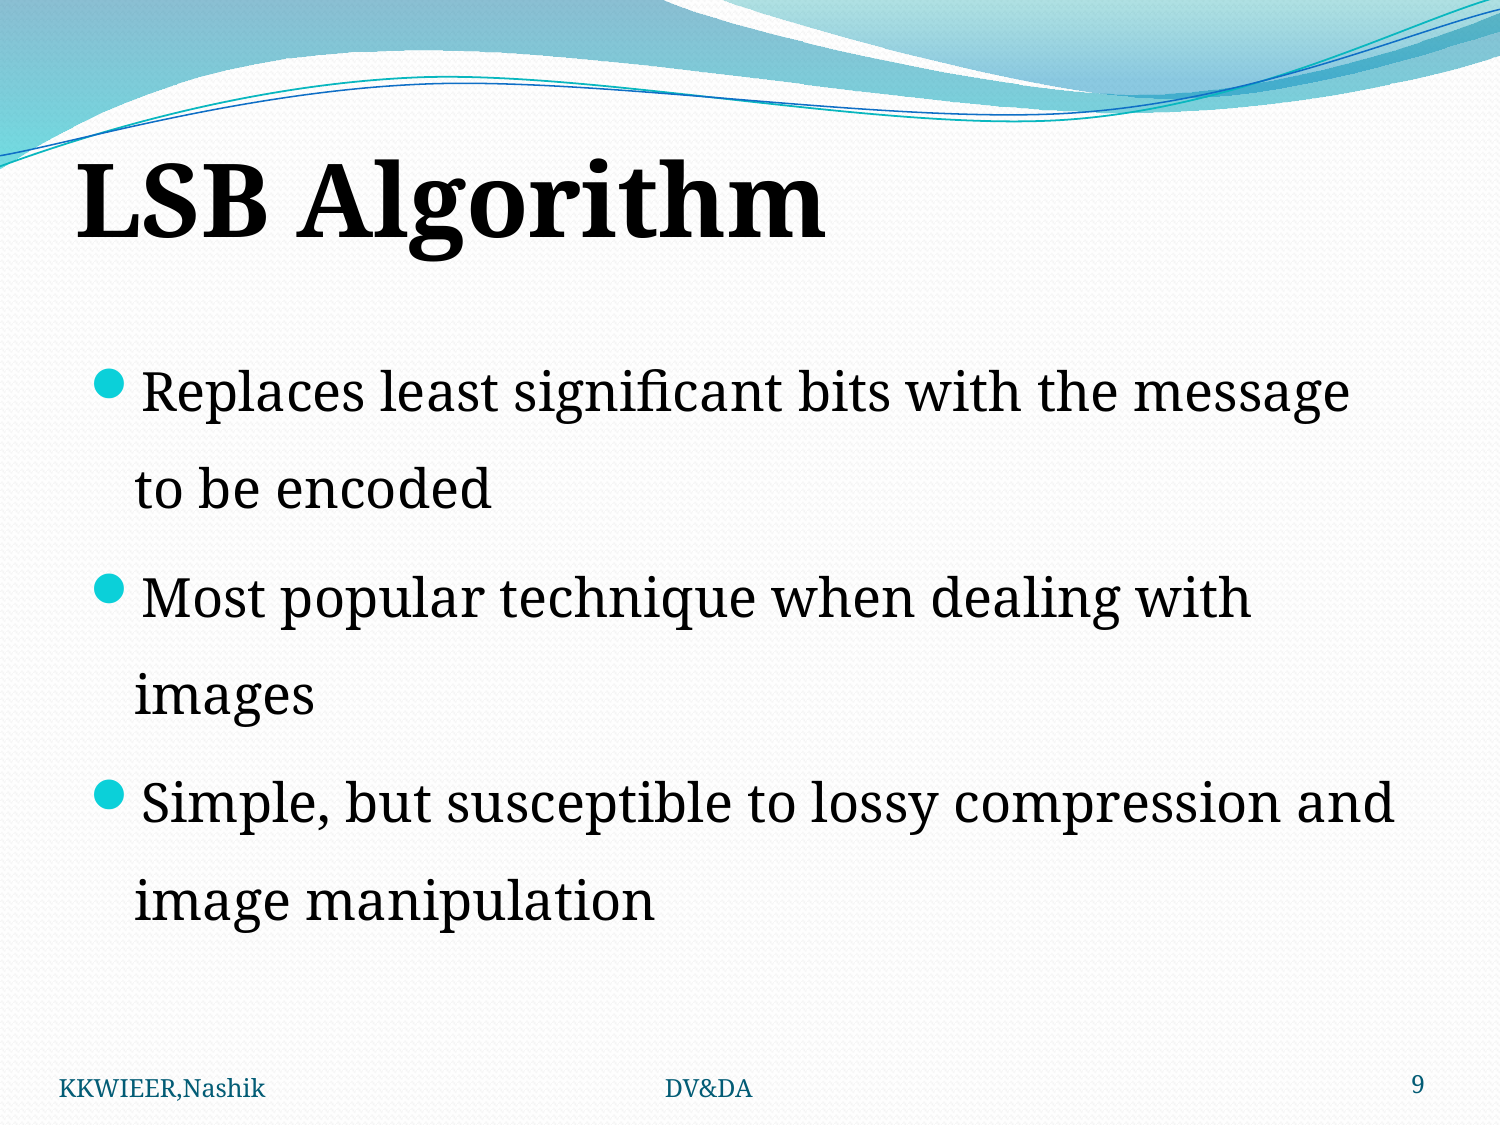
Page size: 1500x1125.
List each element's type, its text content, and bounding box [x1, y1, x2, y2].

list Replaces least significant bits with the message to be encoded Most popular technique when dealing with images Simple, but susceptible to lossy compression and image manipulation [75, 317, 1425, 1038]
title LSB Algorithm [75, 70, 1425, 258]
footer KKWIEER,Nashik DV&DA [58, 1042, 988, 1103]
slide_number 9 [1299, 1042, 1425, 1103]
